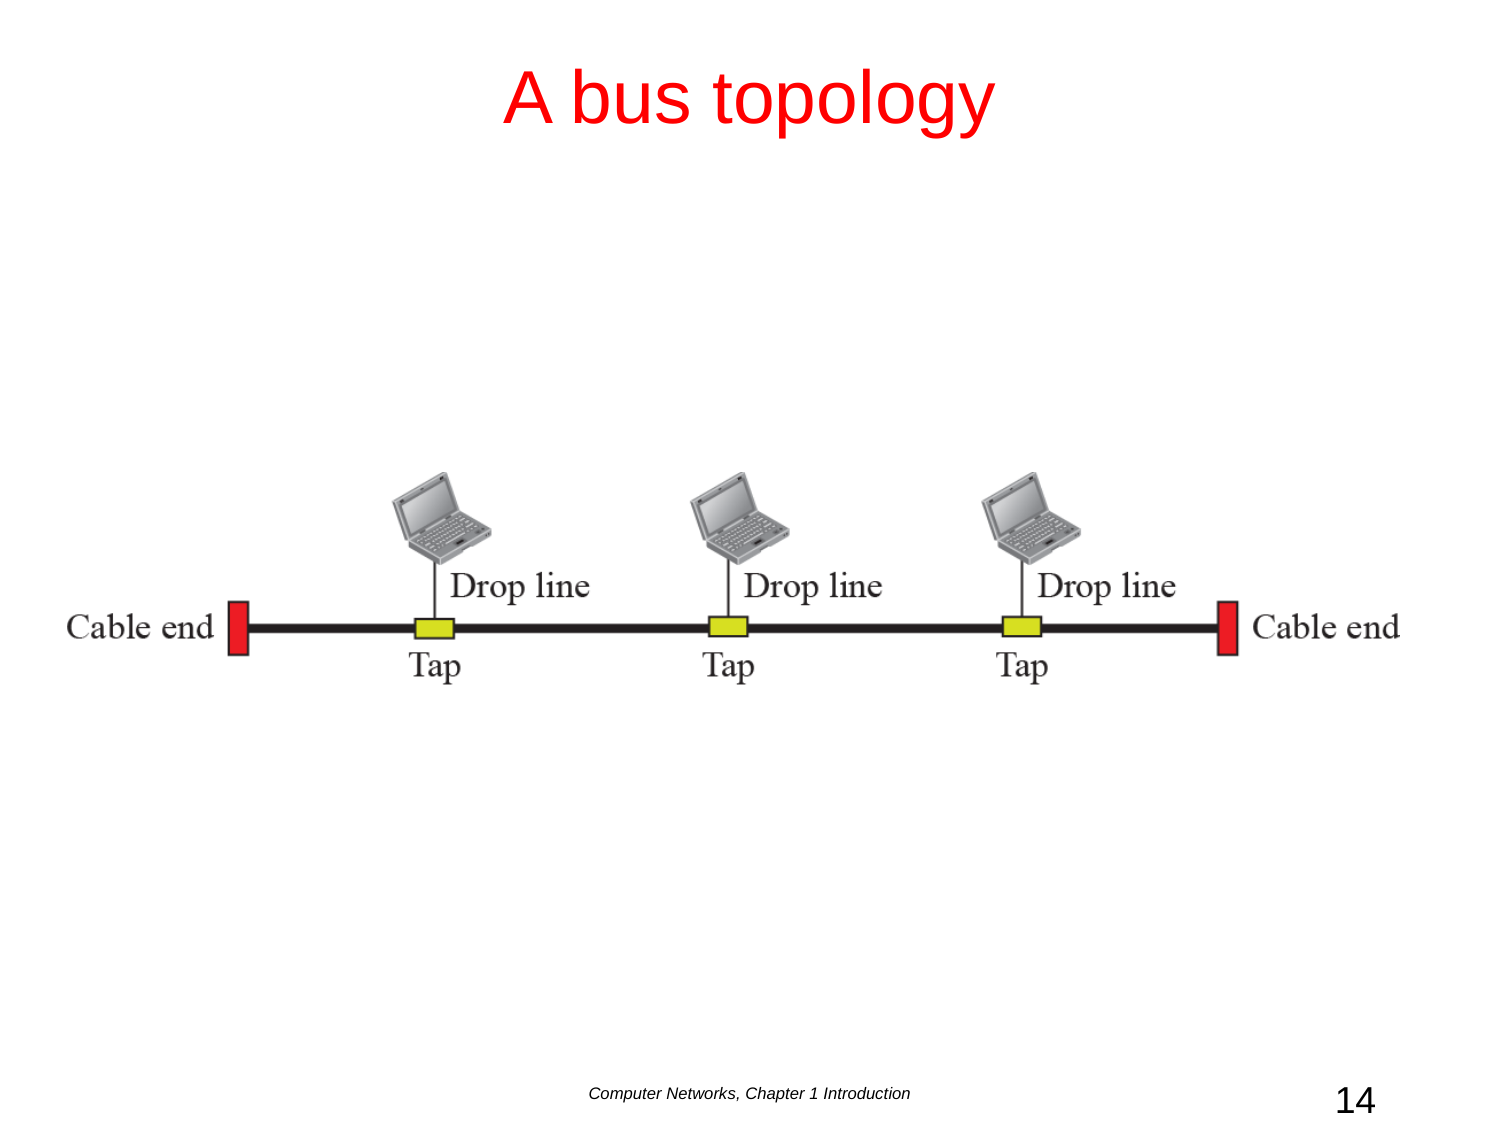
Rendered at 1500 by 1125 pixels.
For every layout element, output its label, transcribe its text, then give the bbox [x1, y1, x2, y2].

title A bus topology [0, 0, 1500, 188]
footer Computer Networks, Chapter 1 Introduction [0, 1074, 1500, 1125]
picture [65, 471, 1401, 688]
